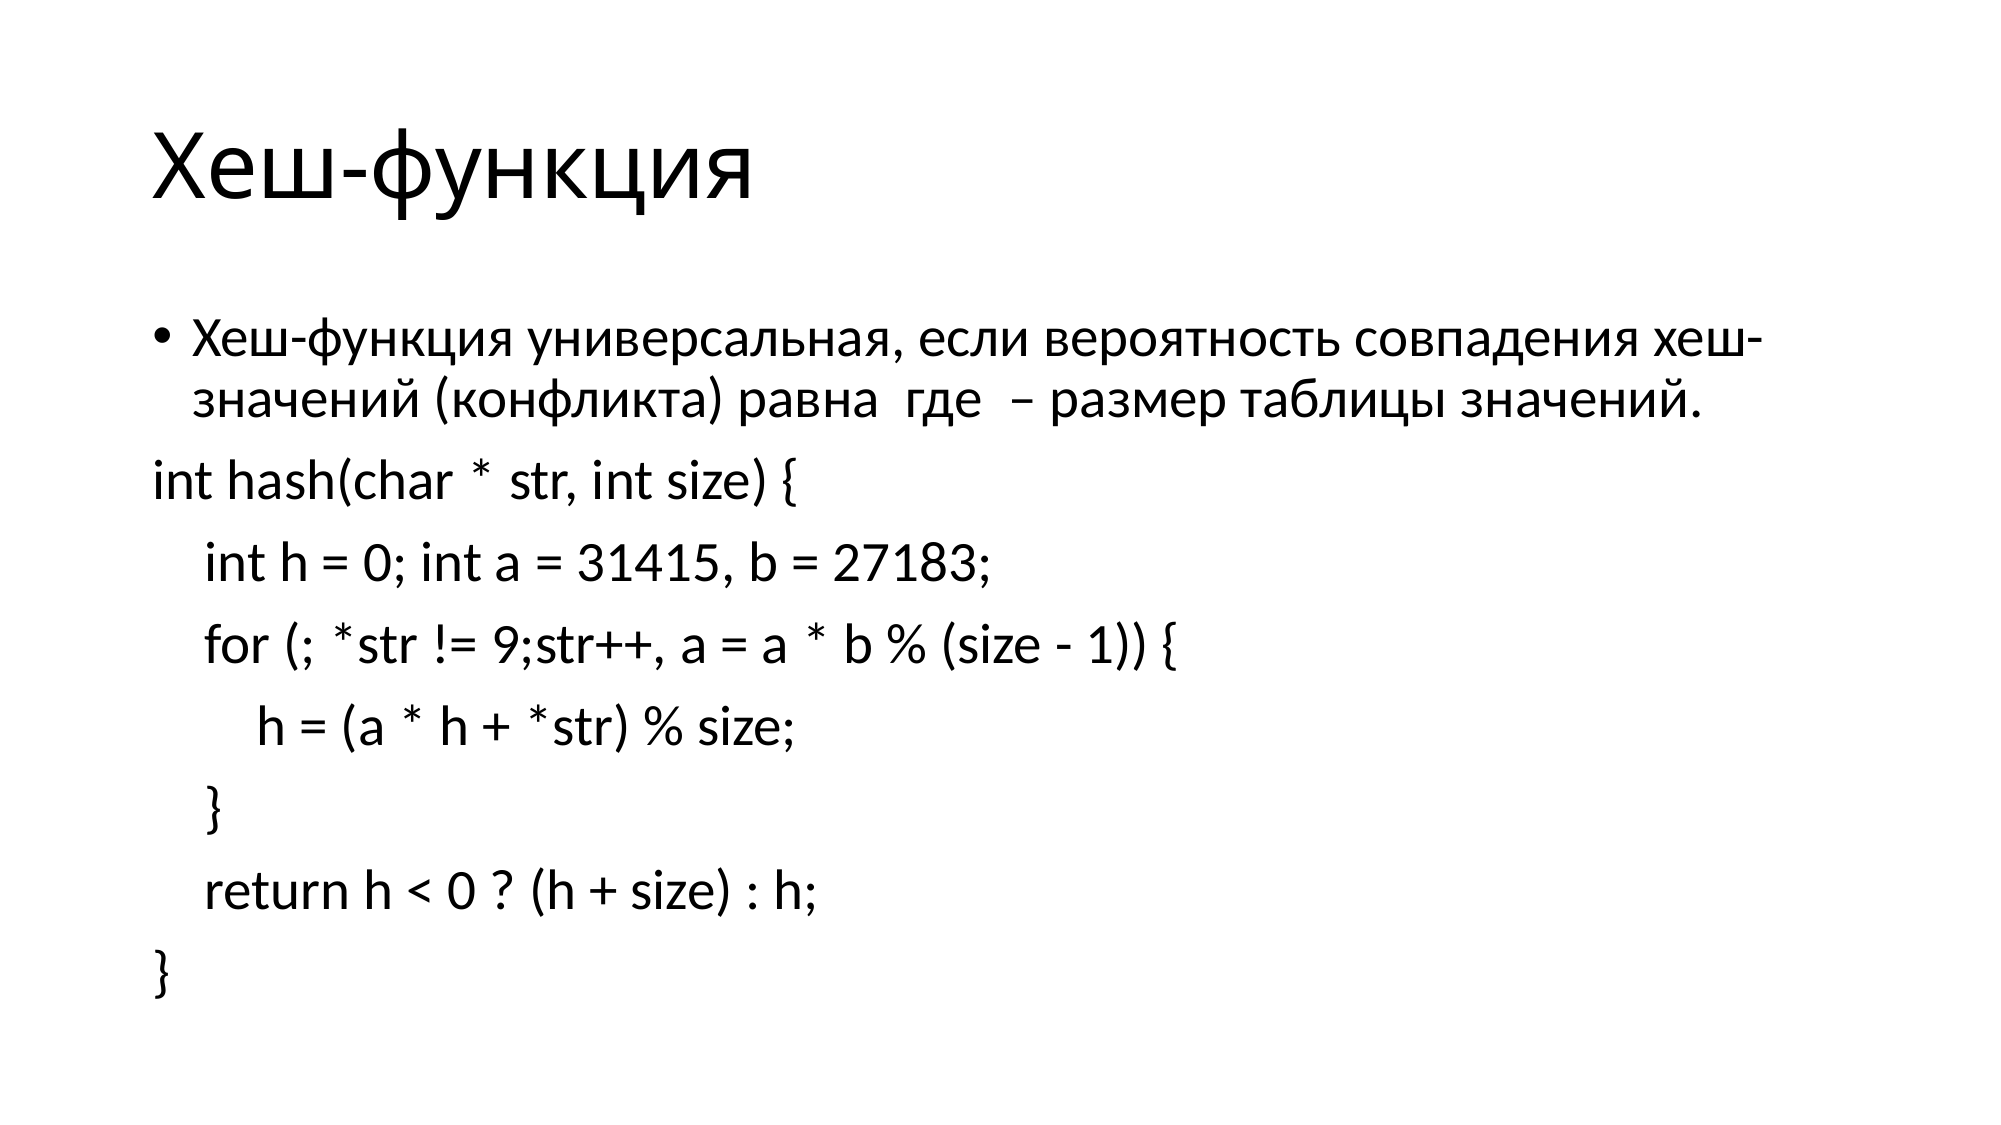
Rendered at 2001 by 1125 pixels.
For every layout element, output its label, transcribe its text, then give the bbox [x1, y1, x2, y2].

title Хеш-функция [137, 59, 1863, 278]
